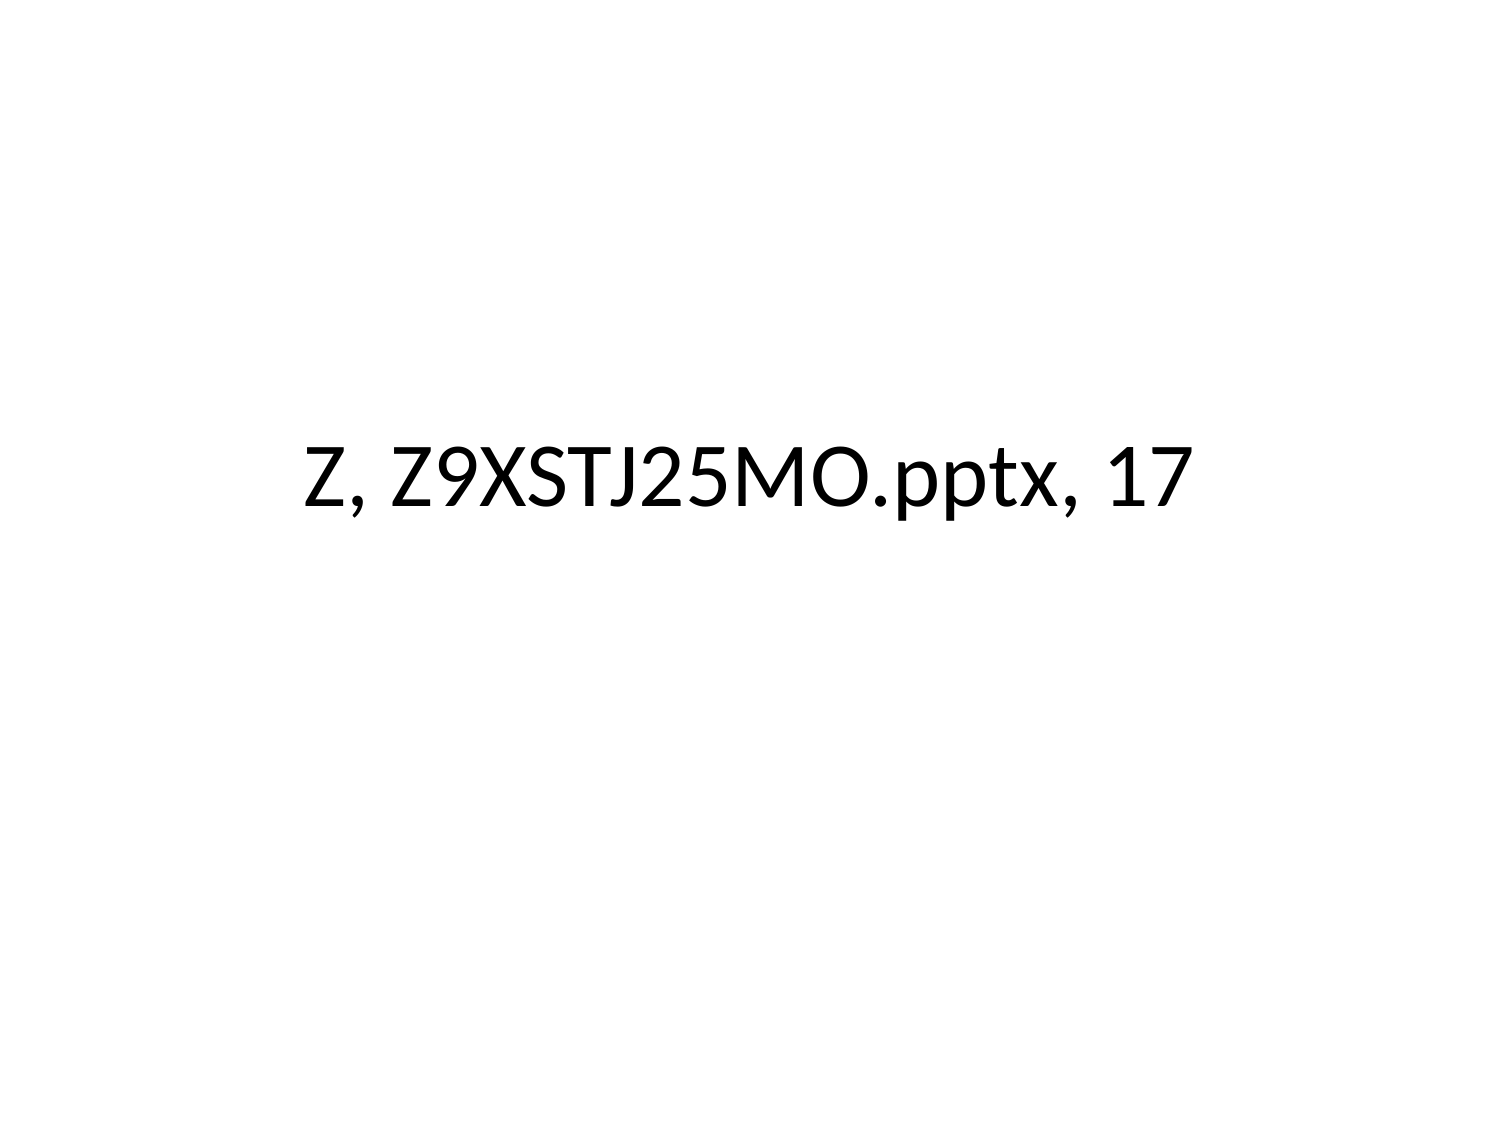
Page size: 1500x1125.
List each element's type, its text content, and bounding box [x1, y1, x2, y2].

title Z, Z9XSTJ25MO.pptx, 17 [112, 349, 1388, 591]
